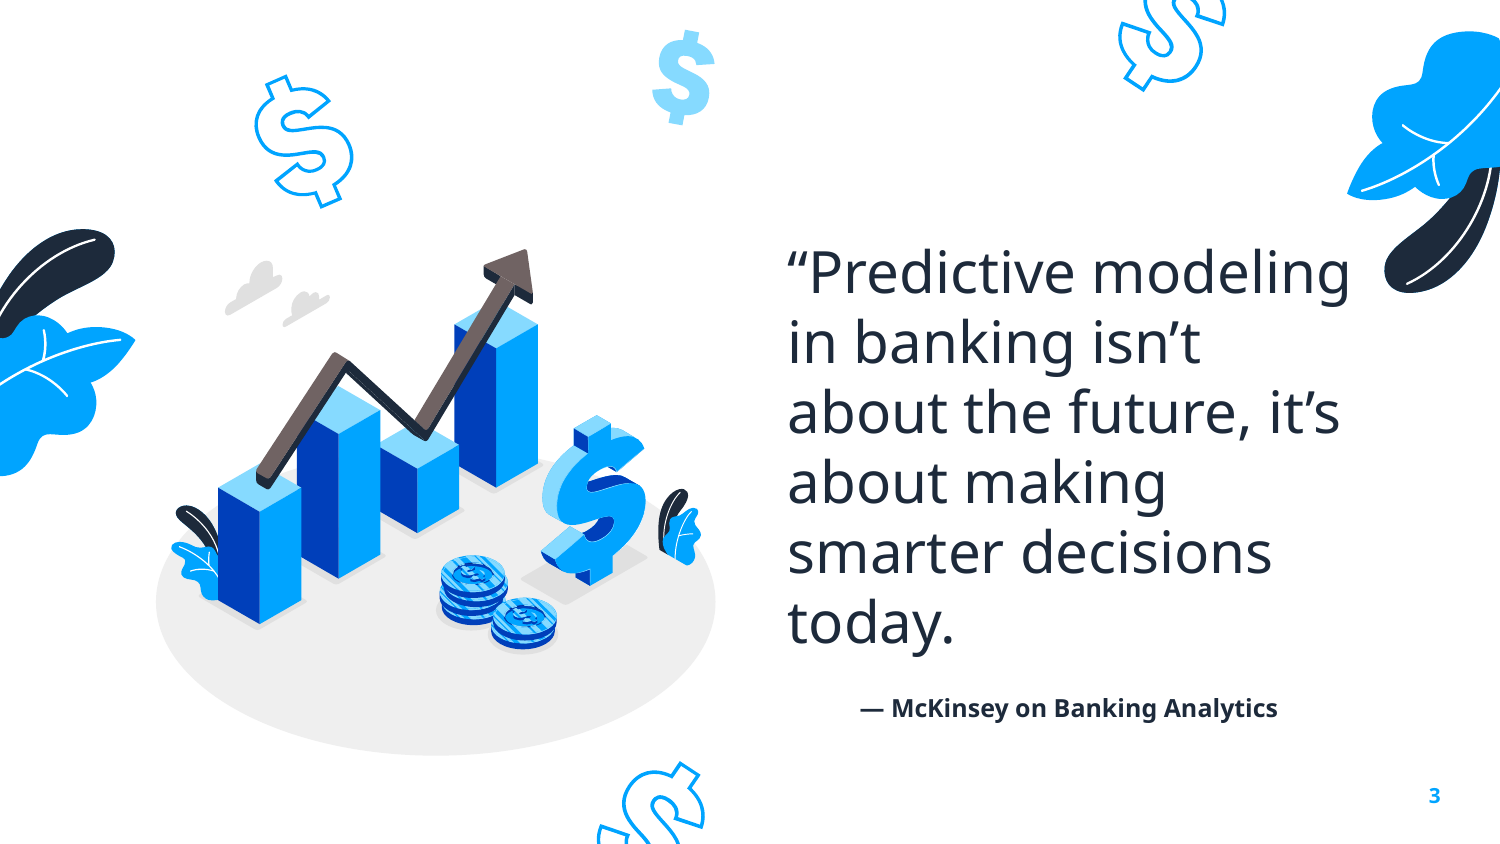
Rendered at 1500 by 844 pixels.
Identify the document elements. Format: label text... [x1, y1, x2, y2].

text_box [155, 249, 716, 756]
subtitle “Predictive modeling in banking isn’t about the future, it’s about making smarter decisions today. [772, 212, 1382, 671]
slide_number 3 [1389, 764, 1480, 830]
text_box [652, 29, 715, 126]
title — McKinsey on Banking Analytics [844, 677, 1453, 764]
text_box [254, 74, 354, 209]
